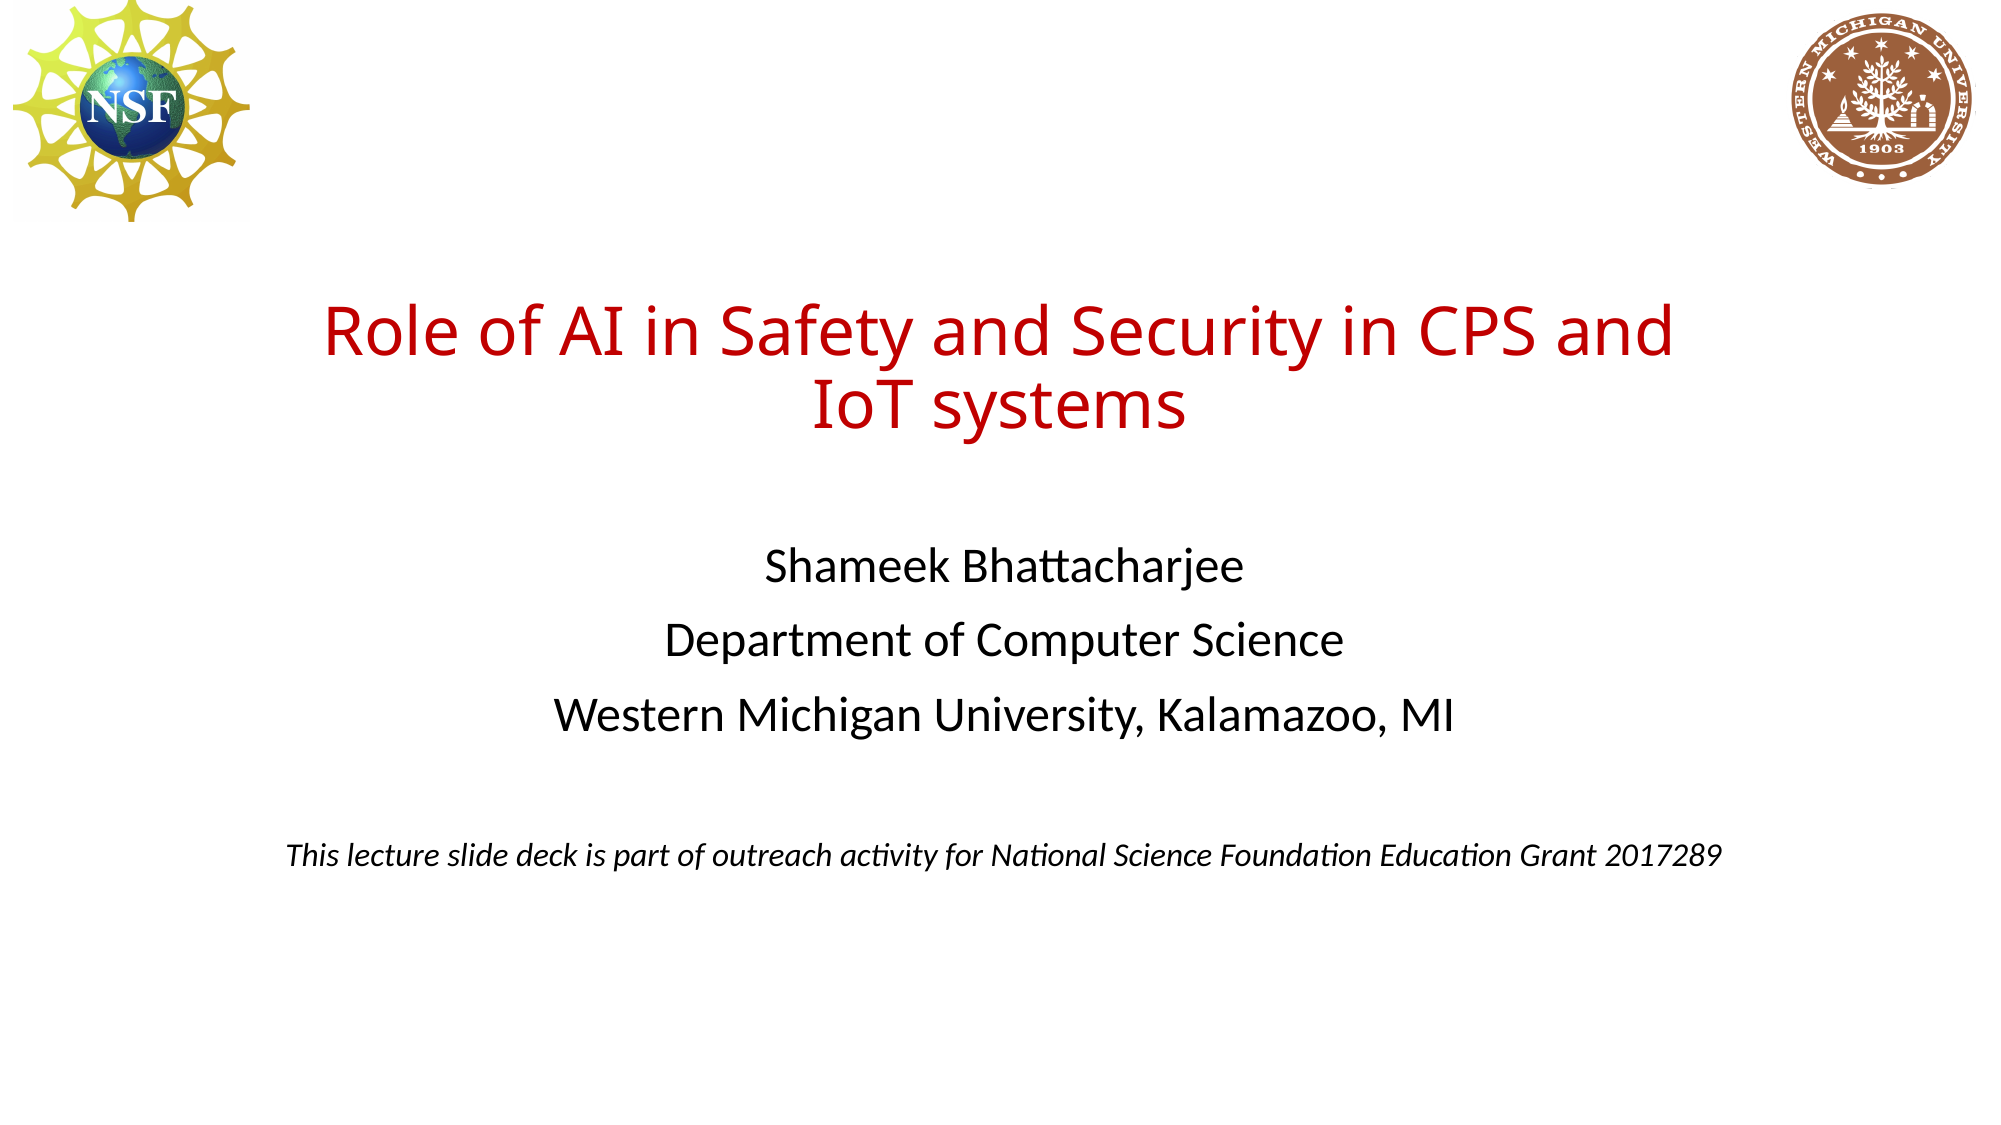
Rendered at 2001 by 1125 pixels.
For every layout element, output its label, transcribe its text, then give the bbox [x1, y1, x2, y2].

title Role of AI in Safety and Security in CPS and IoT systems [249, 288, 1750, 450]
subtitle Shameek Bhattacharjee Department of Computer Science Western Michigan University, Kalamazoo, MI This lecture slide deck is part of outreach activity for National Science Foundation Education Grant 2017289 [249, 450, 1760, 1012]
picture [13, 0, 250, 222]
picture [1786, 8, 1976, 189]
